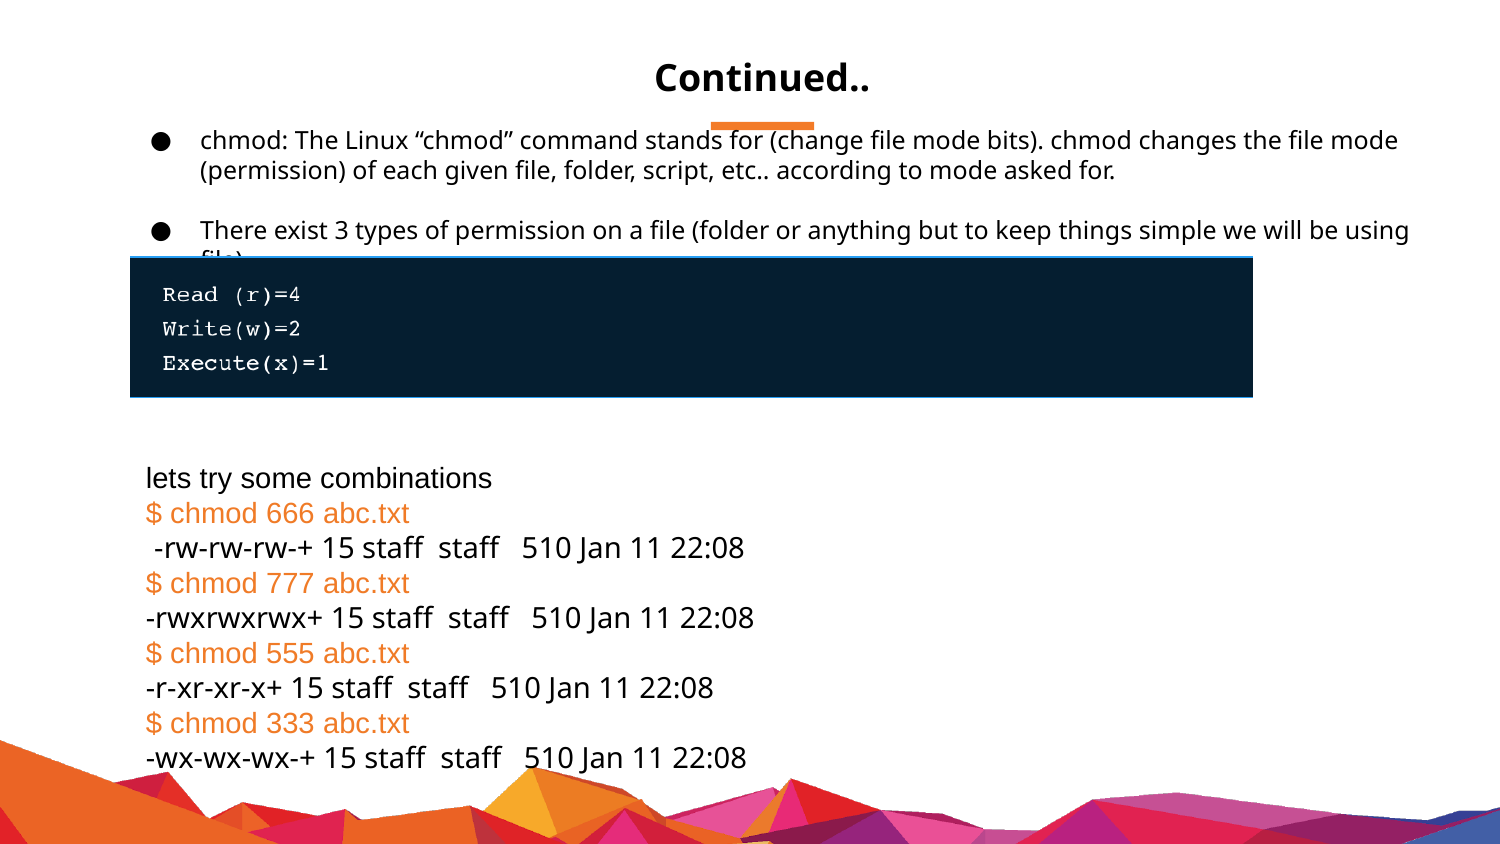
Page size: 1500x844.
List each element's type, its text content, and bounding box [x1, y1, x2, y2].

text_box lets try some combinations $ chmod 666 abc.txt -rw-rw-rw-+ 15 staff staff 510 Jan 11 22:08 $ chmod 777 abc.txt -rwxrwxrwx+ 15 staff staff 510 Jan 11 22:08 $ chmod 555 abc.txt -r-xr-xr-x+ 15 staff staff 510 Jan 11 22:08 $ chmod 333 abc.txt -wx-wx-wx-+ 15 staff staff 510 Jan 11 22:08 [130, 409, 1431, 796]
title Continued.. [94, 39, 1431, 110]
picture [130, 256, 1254, 398]
picture [0, 740, 1500, 844]
list chmod: The Linux “chmod” command stands for (change file mode bits). chmod changes the file mode (permission) of each given file, folder, script, etc.. according to mode asked for. There exist 3 types of permission on a file (folder or anything but to keep things simple we will be using file). [110, 109, 1459, 400]
